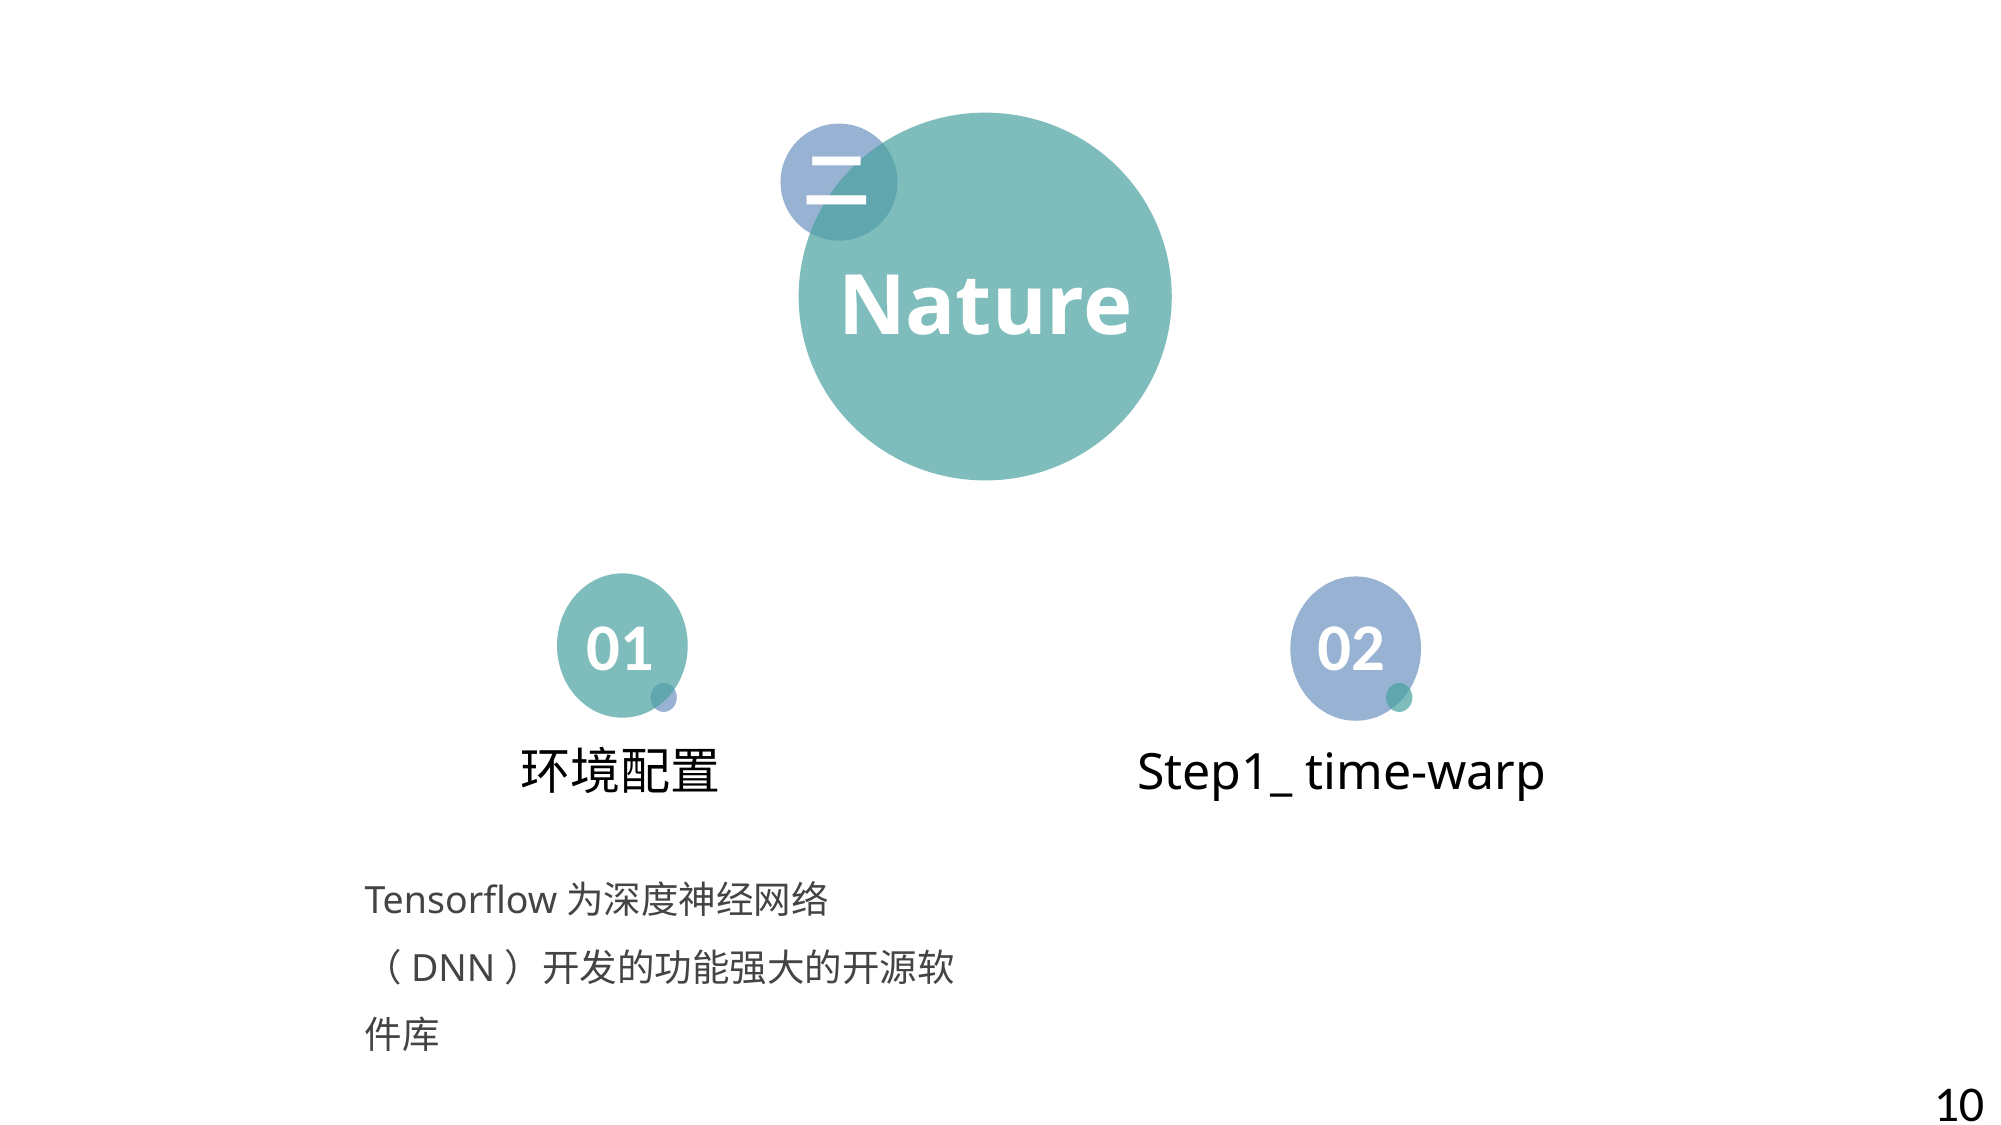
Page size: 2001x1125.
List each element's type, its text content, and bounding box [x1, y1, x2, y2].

text_box 环境配置 [505, 732, 736, 808]
text_box [1384, 681, 1415, 715]
text_box [569, 571, 690, 720]
text_box Step1_ time-warp [1122, 732, 1562, 808]
text_box Nature [754, 243, 1216, 350]
text_box [808, 121, 870, 130]
text_box [1300, 692, 1391, 723]
text_box 02 [1298, 596, 1404, 692]
text_box [796, 225, 810, 234]
text_box 二 [780, 130, 895, 225]
text_box 01 [567, 596, 673, 692]
text_box [655, 690, 679, 715]
text_box [804, 110, 1166, 243]
text_box [1288, 610, 1298, 688]
text_box [1308, 574, 1424, 688]
text_box [804, 350, 1166, 483]
text_box [554, 603, 567, 688]
text_box Tensorflow为深度神经网络（DNN）开发的功能强大的开源软件库 [349, 846, 978, 1064]
